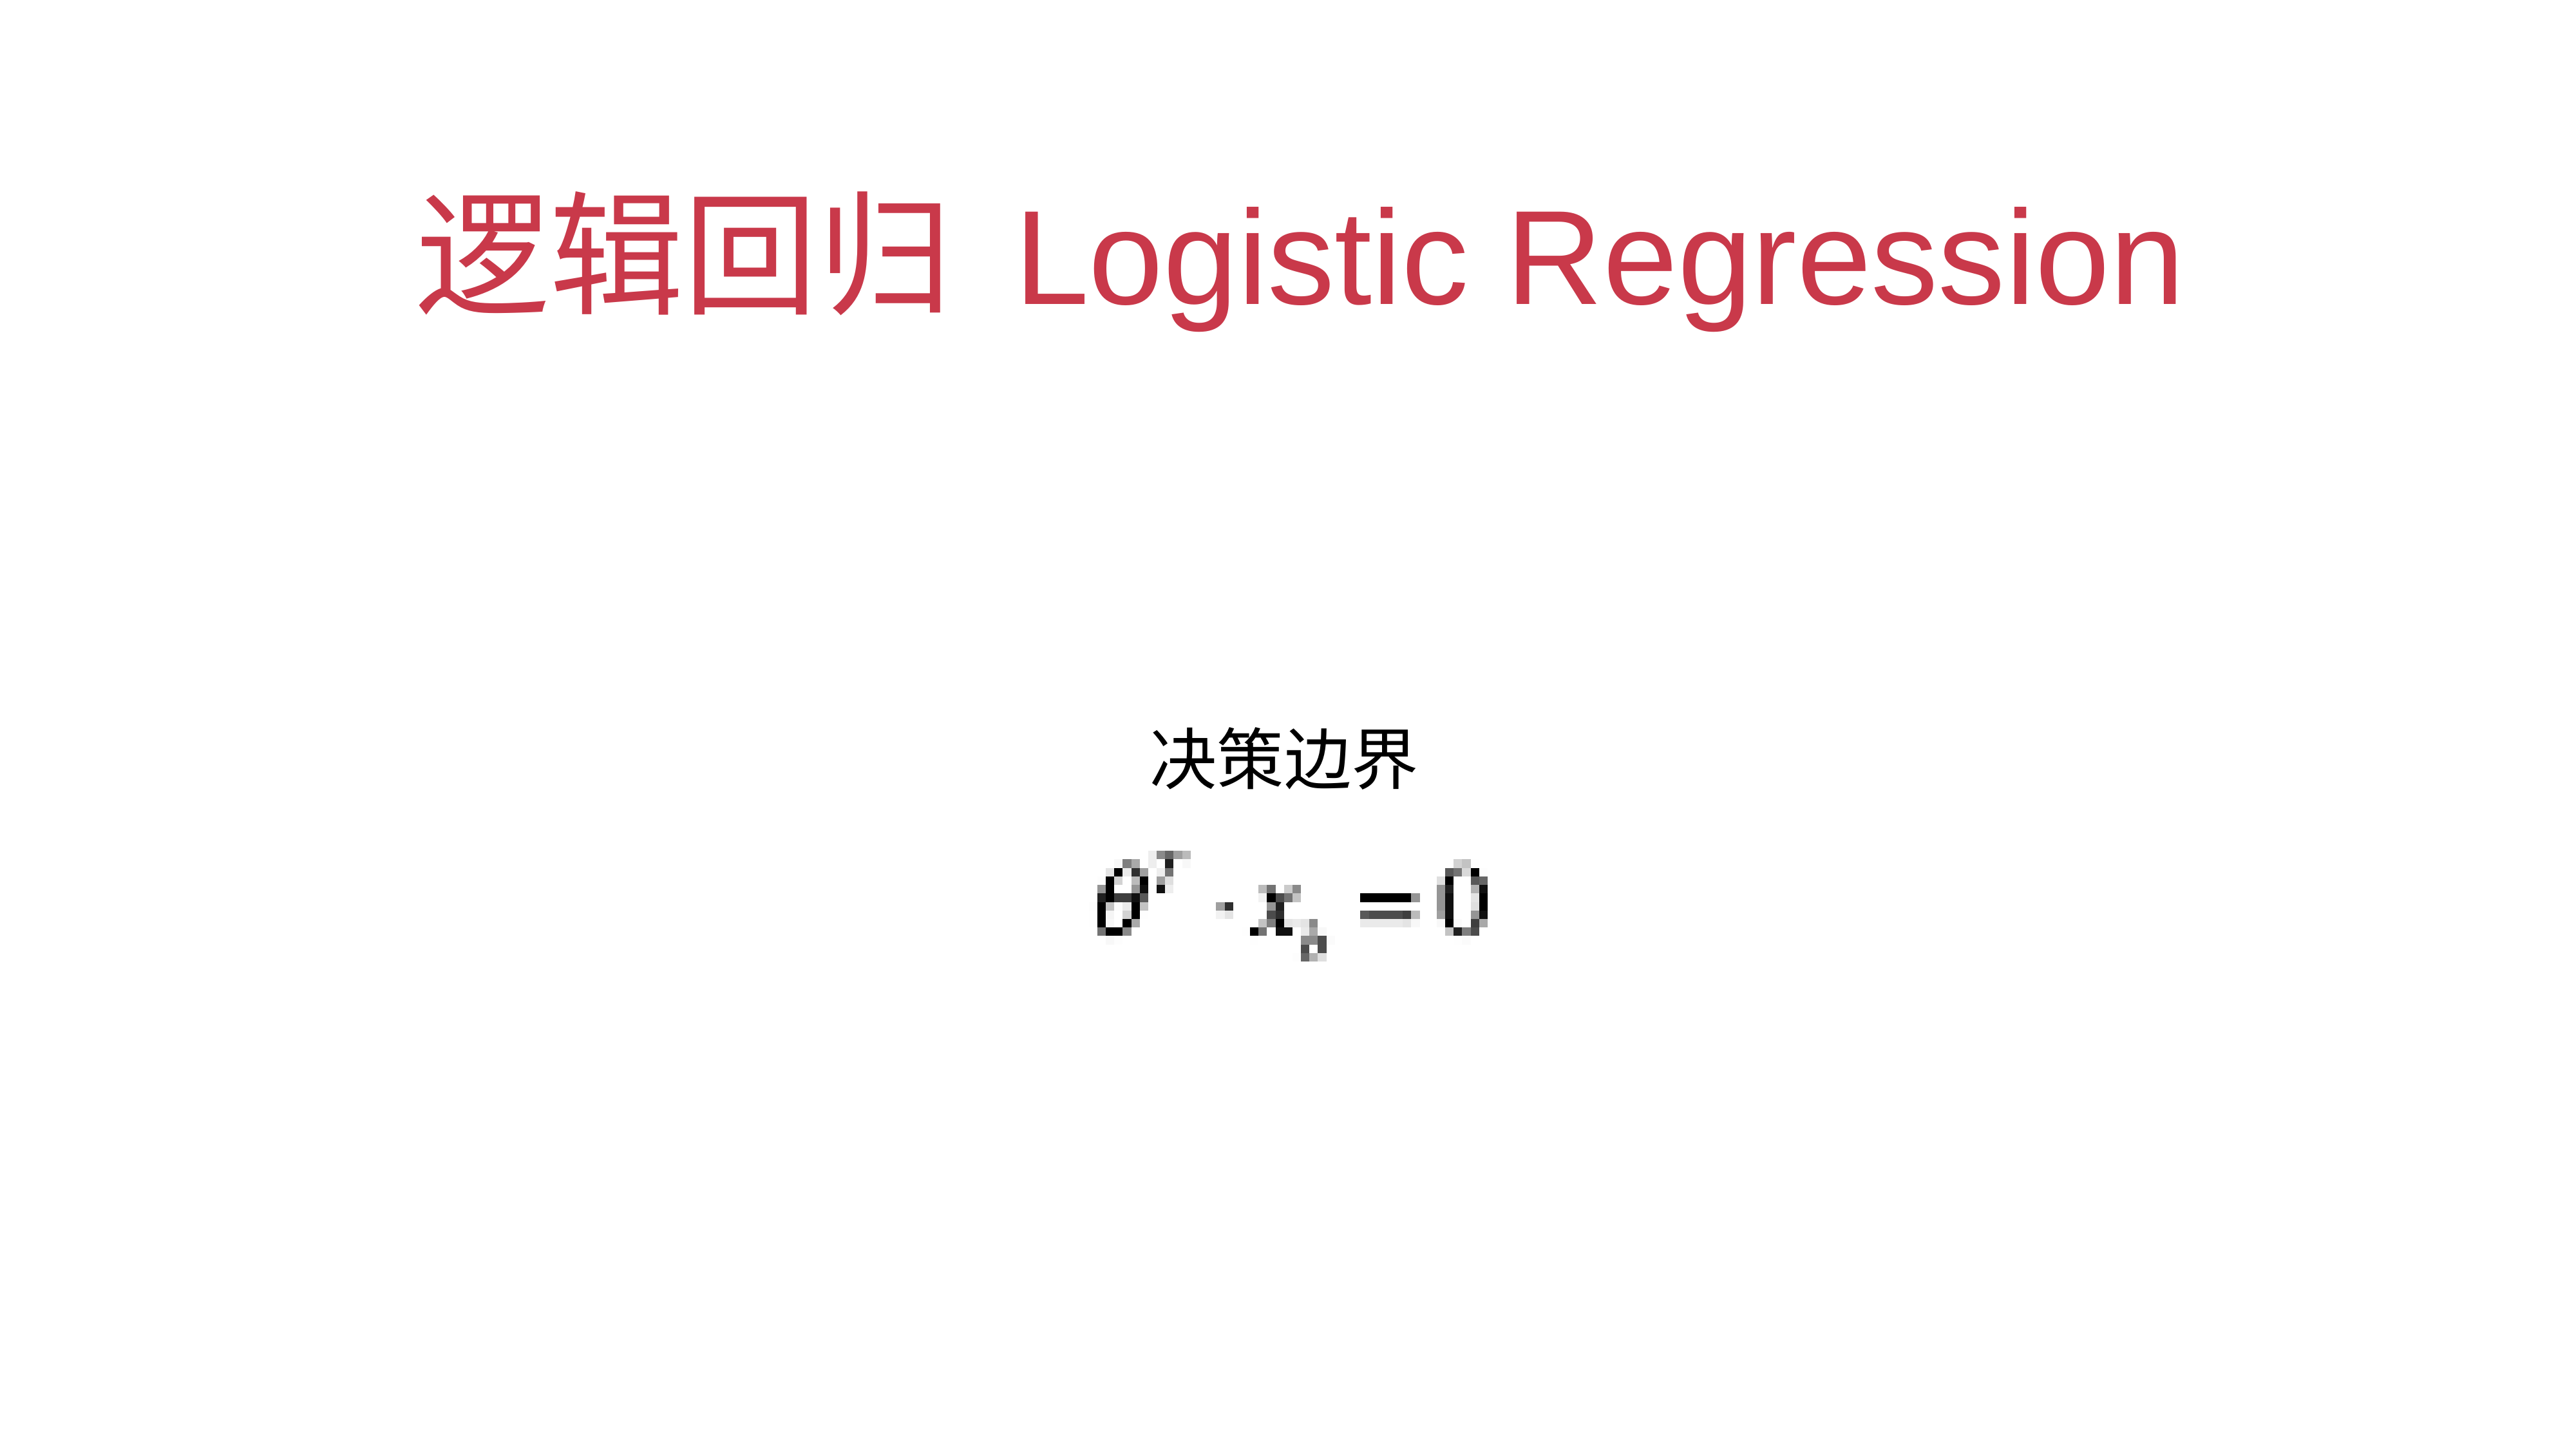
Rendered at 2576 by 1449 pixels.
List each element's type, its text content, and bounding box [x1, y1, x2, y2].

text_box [1063, 685, 1513, 979]
title 逻辑回归 Logistic Regression [187, 122, 2389, 337]
